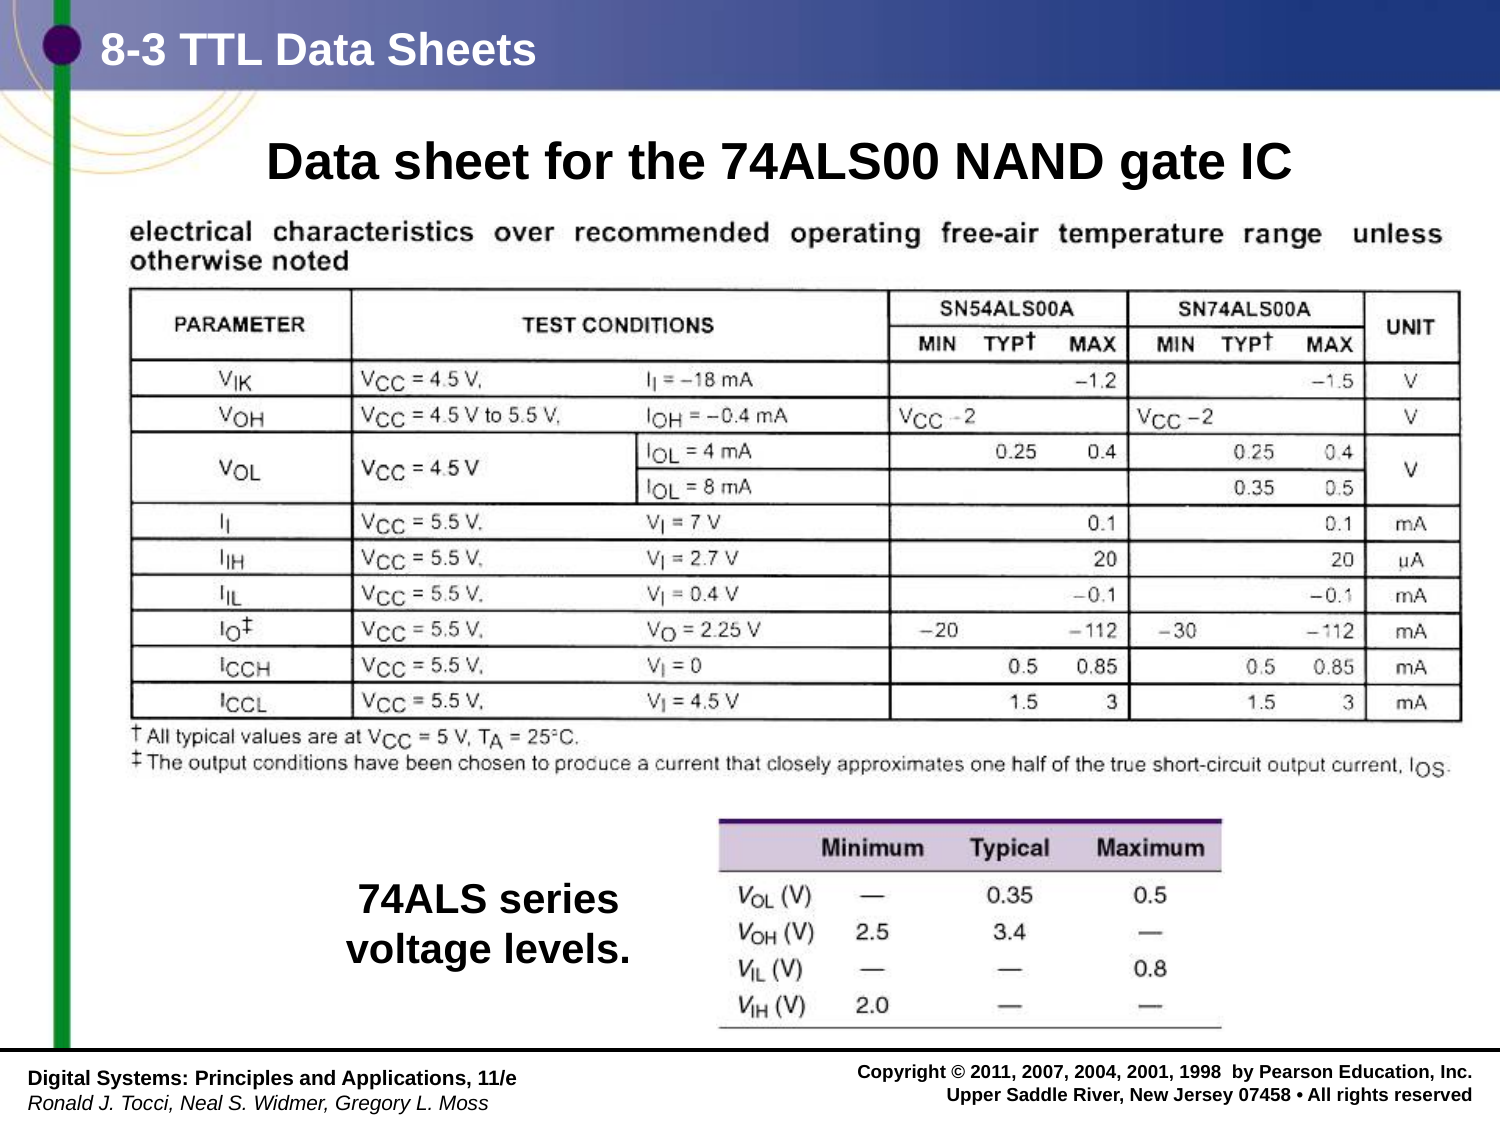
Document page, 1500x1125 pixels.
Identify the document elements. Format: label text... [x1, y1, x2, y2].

title 8-3 TTL Data Sheets [85, 11, 1408, 119]
text_box Digital Systems: Principles and Applications, 11/e Ronald J. Tocci, Neal S. Widmer, Gregory L. Moss [12, 1046, 575, 1122]
list Data sheet for the 74ALS00 NAND gate IC [85, 119, 1475, 189]
picture [0, 0, 1500, 1048]
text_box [277, 815, 1225, 1032]
